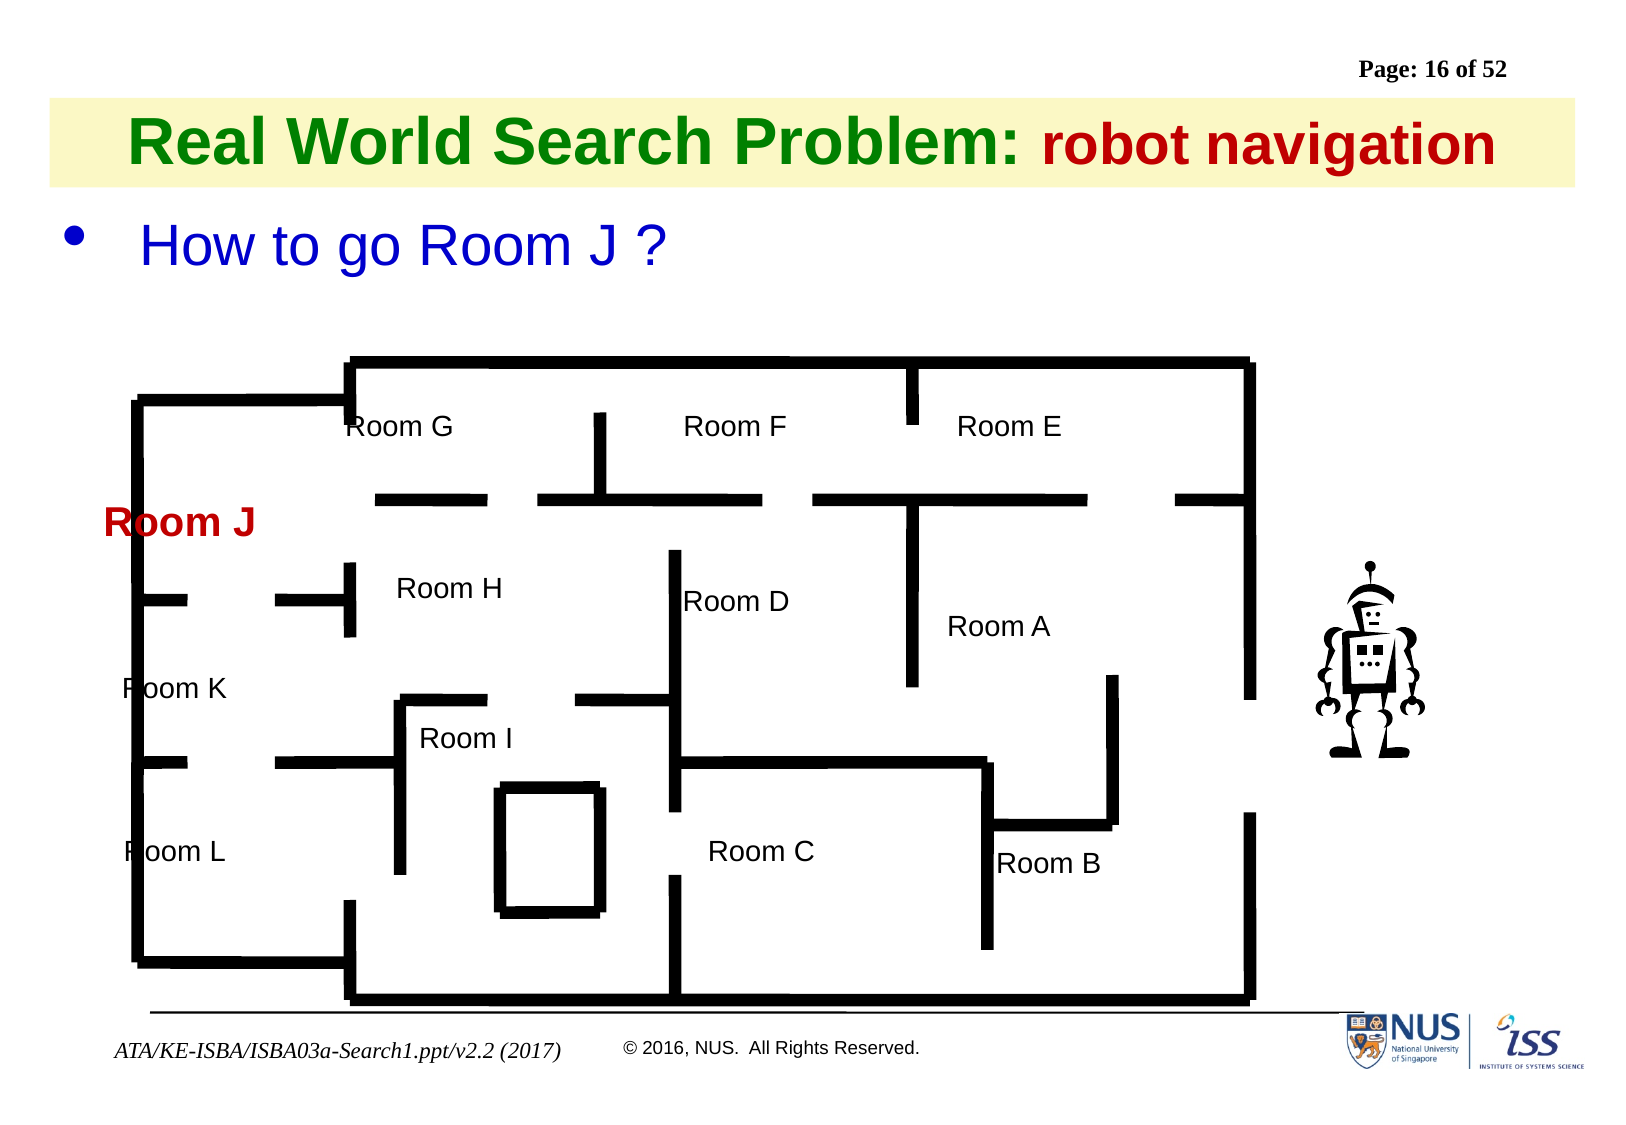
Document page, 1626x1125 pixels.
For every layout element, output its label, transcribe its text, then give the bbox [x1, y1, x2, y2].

picture [1339, 1013, 1585, 1069]
title Real World Search Problem: robot navigation [49, 97, 1576, 188]
text_box Room D [668, 574, 955, 625]
text_box Room E [952, 399, 1228, 450]
text_box Room F [668, 399, 952, 450]
text_box Room A [932, 599, 1216, 650]
picture [1315, 560, 1426, 759]
text_box Room B [981, 837, 1267, 888]
text_box Room L [108, 824, 391, 875]
list How to go Room J ? [49, 199, 1576, 988]
text_box Room I [404, 712, 675, 763]
text_box Room G [330, 399, 619, 450]
text_box Room H [381, 562, 668, 613]
text_box Room J [88, 487, 422, 553]
text_box Room C [693, 824, 980, 875]
text_box Room K [107, 662, 393, 713]
